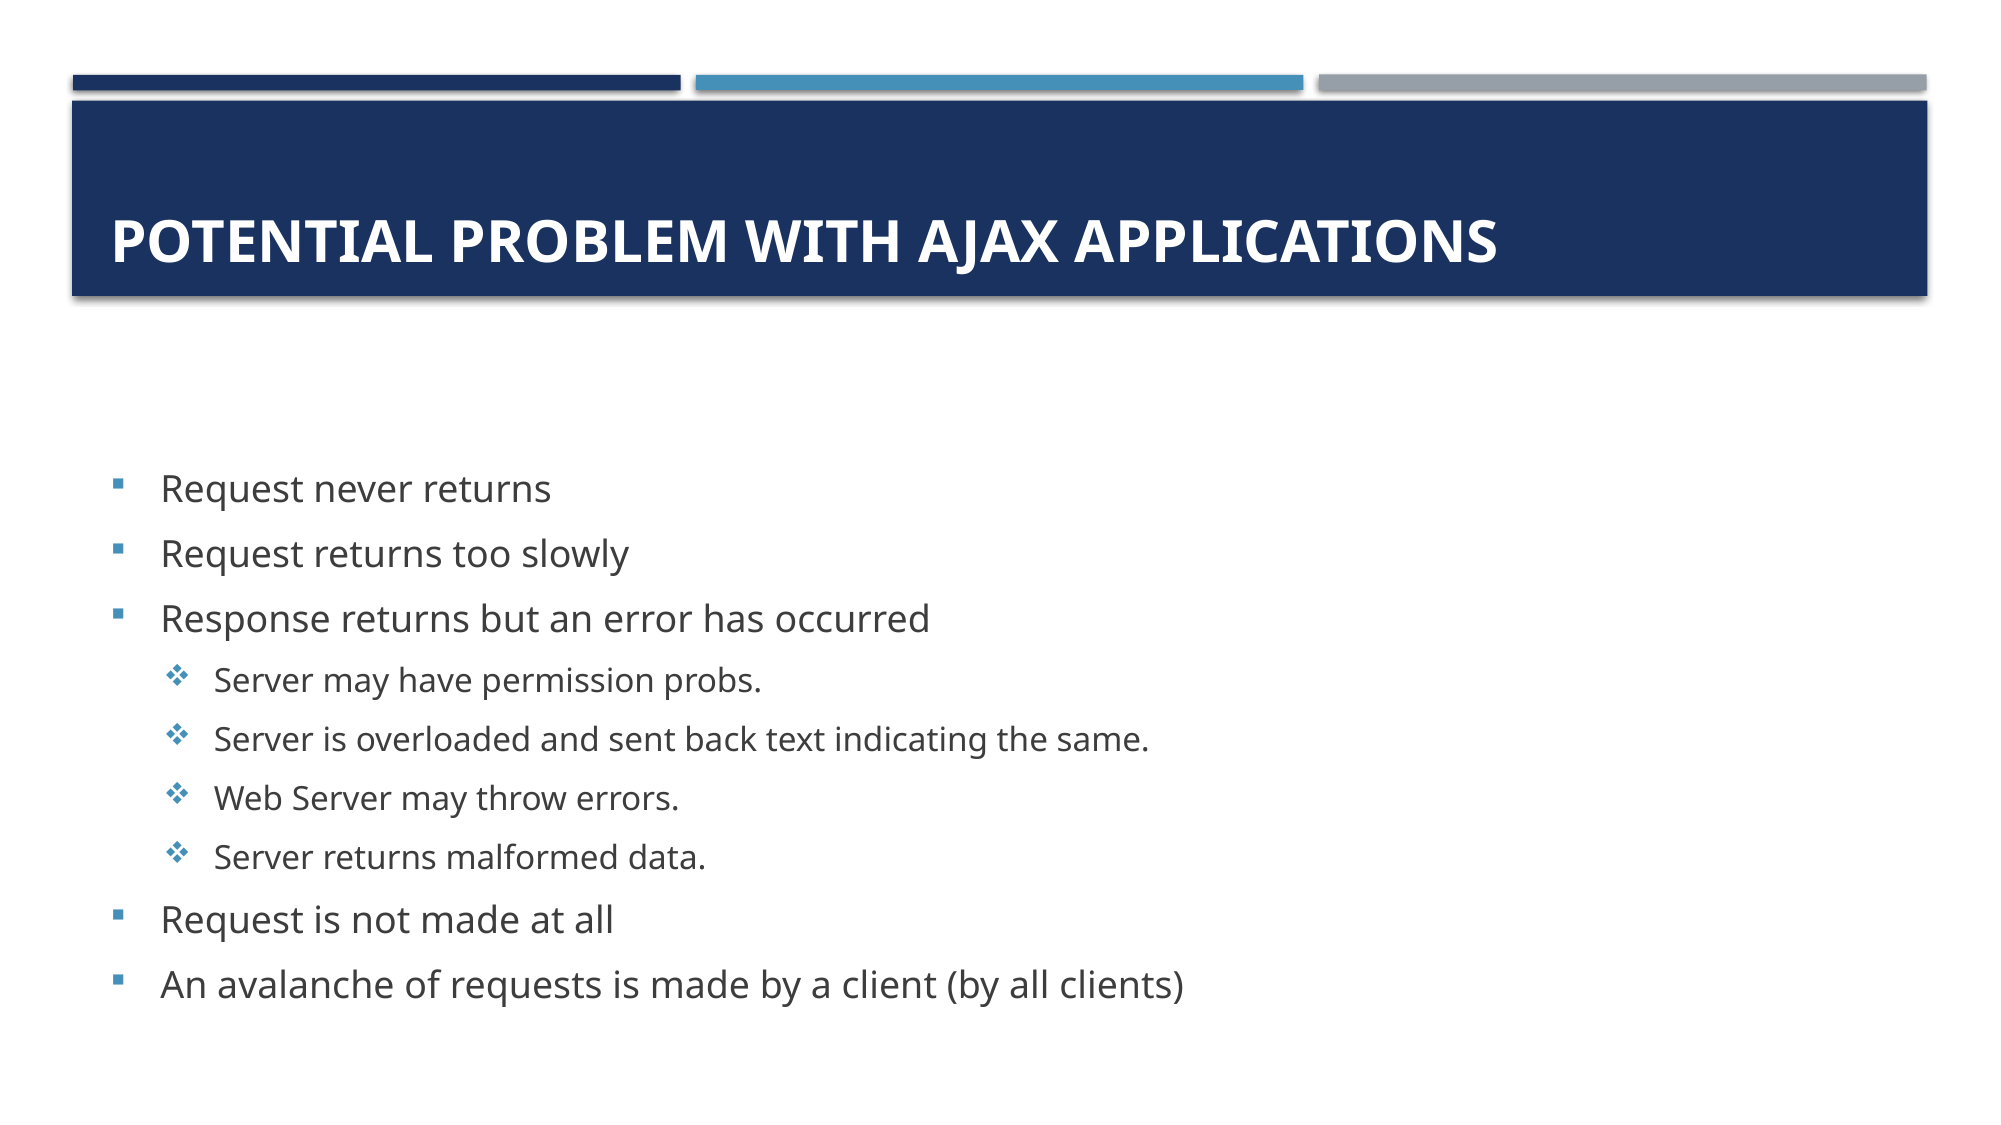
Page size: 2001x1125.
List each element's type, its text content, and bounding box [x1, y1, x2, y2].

title Potential problem with AJAX applications [95, 115, 1905, 282]
list Request never returns Request returns too slowly Response returns but an error has occurred Server may have permission probs. Server is overloaded and sent back text indicating the same. Web Server may throw errors. Server returns malformed data. Request is not made at all An avalanche of requests is made by a client (by all clients) [95, 457, 1905, 1062]
